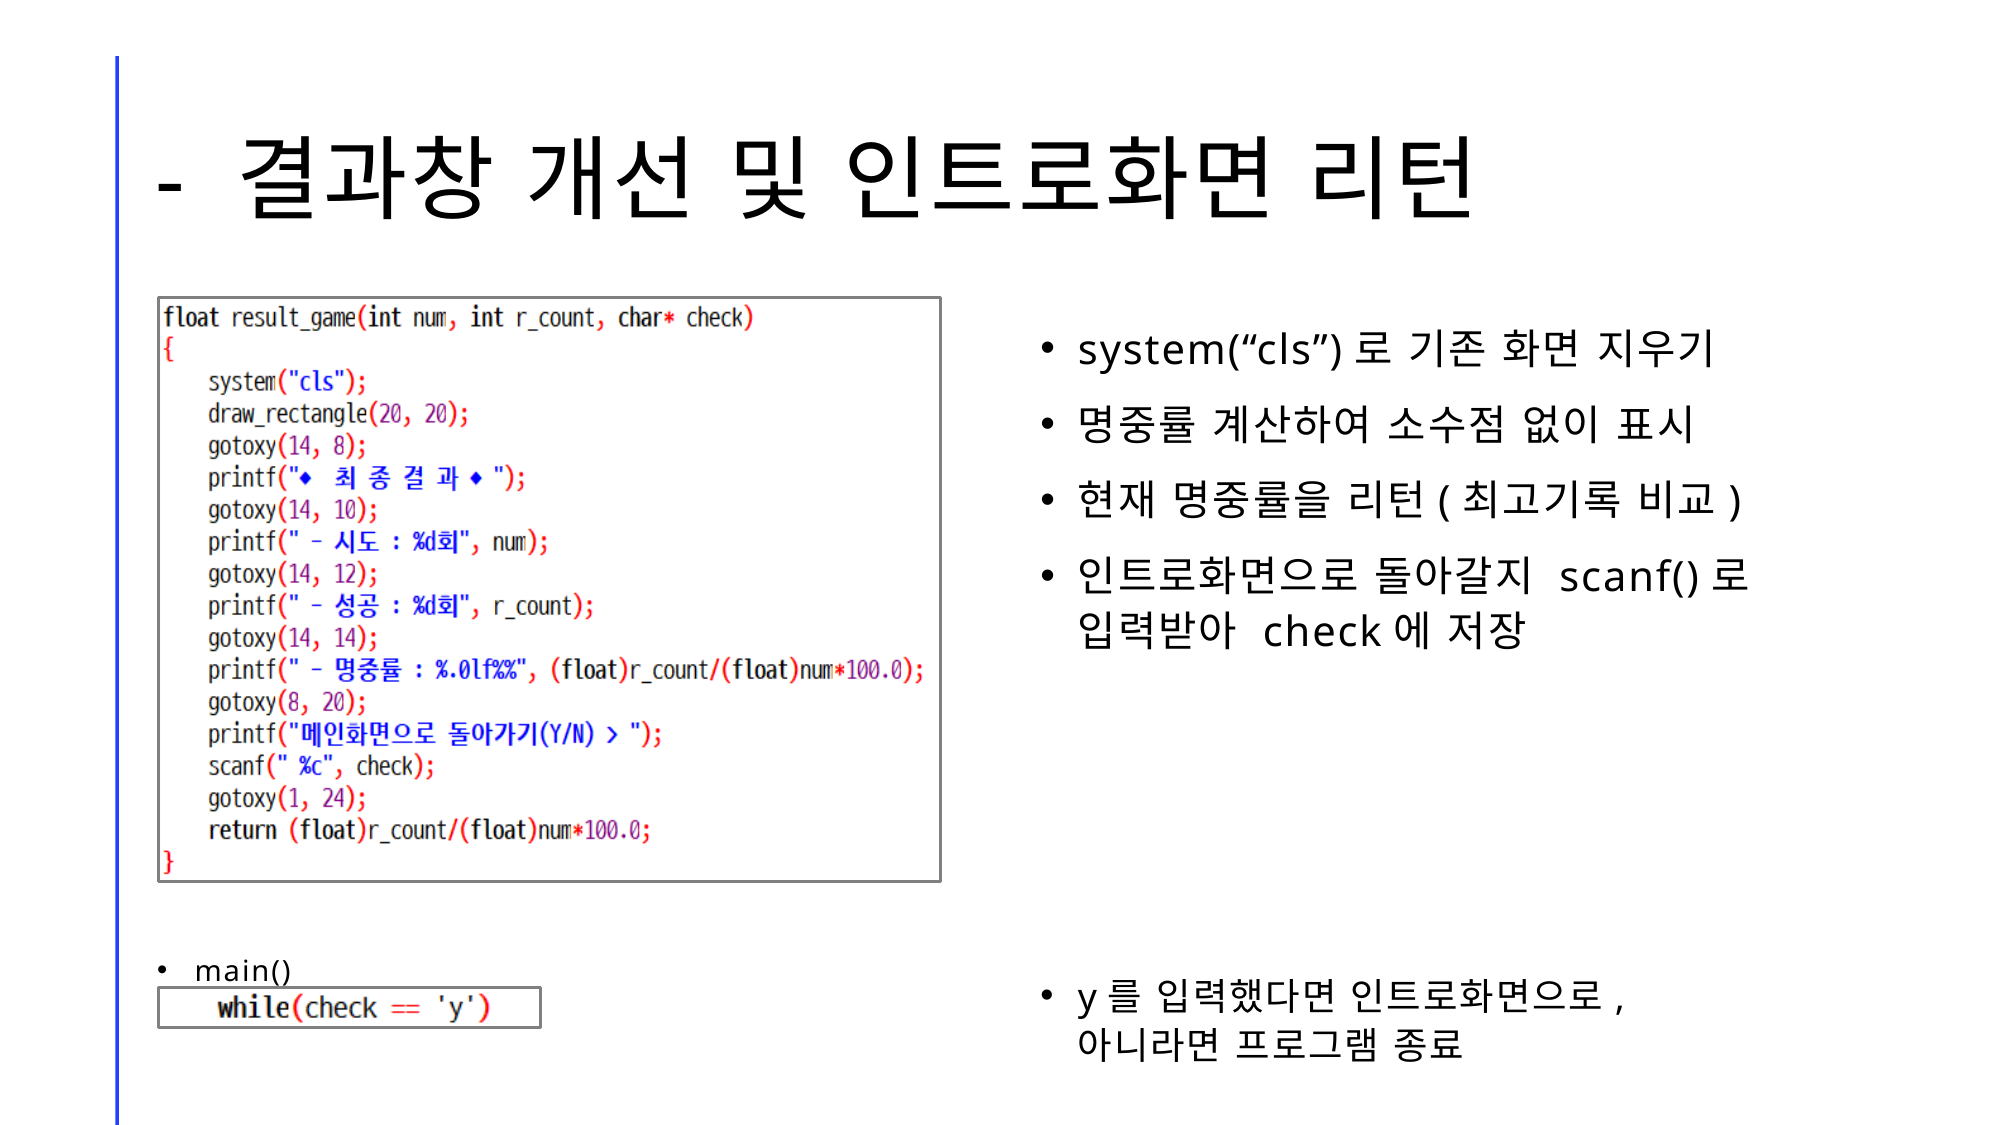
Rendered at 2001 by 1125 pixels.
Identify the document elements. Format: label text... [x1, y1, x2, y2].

picture [159, 989, 540, 1026]
text_box main() [139, 930, 467, 1000]
list system(“cls”)로 기존 화면 지우기 명중률 계산하여 소수점 없이 표시 현재 명중률을 리턴(최고기록 비교) 인트로화면으로 돌아갈지 scanf()로 입력받아 check에 저장 y를 입력했다면 인트로화면으로, 아니라면 프로그램 종료 [1022, 299, 1863, 1089]
picture [159, 299, 939, 881]
title - 결과창 개선 및 인트로화면 리턴 [137, 59, 1975, 278]
